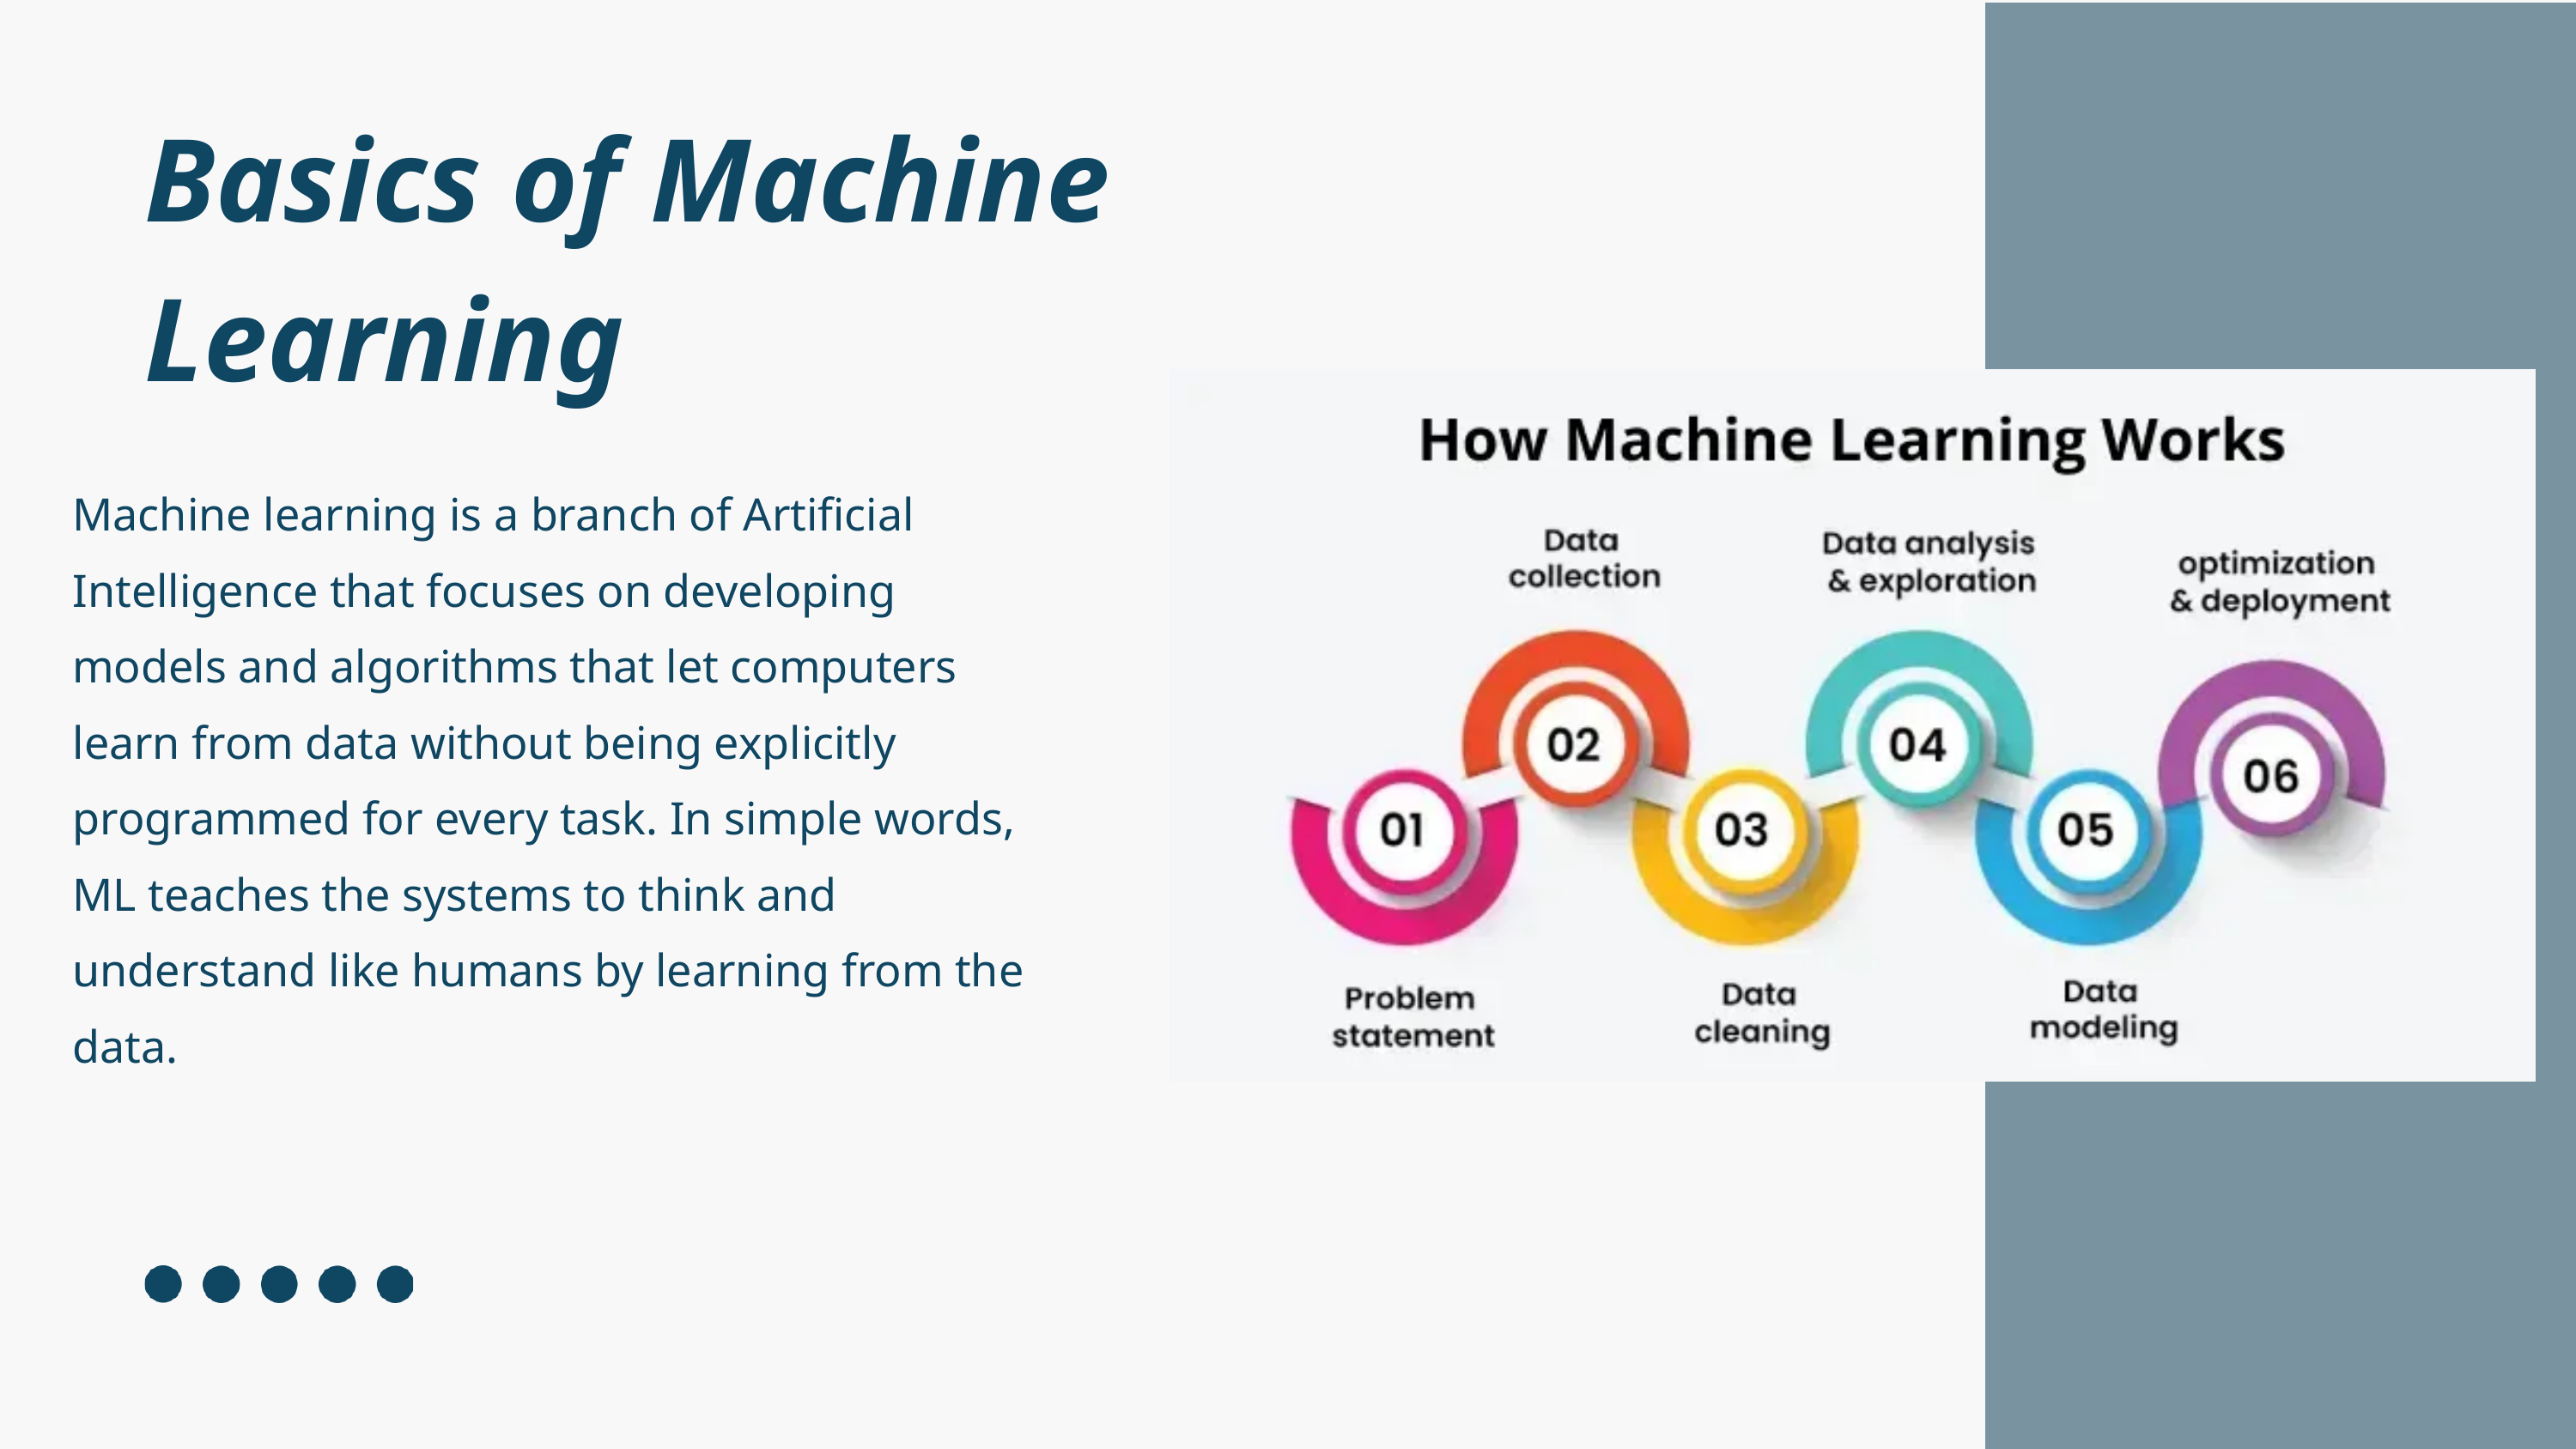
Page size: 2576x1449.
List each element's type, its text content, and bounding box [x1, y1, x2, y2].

text_box [144, 1264, 414, 1304]
text_box Basics of Machine Learning [144, 84, 1468, 405]
text_box Machine learning is a branch of Artificial Intelligence that focuses on developing models and algorithms that let computers learn from data without being explicitly programmed for every task. In simple words, ML teaches the systems to think and understand like humans by learning from the data. [72, 464, 1050, 1072]
text_box [1170, 369, 1981, 1082]
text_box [1984, 2, 2576, 1449]
